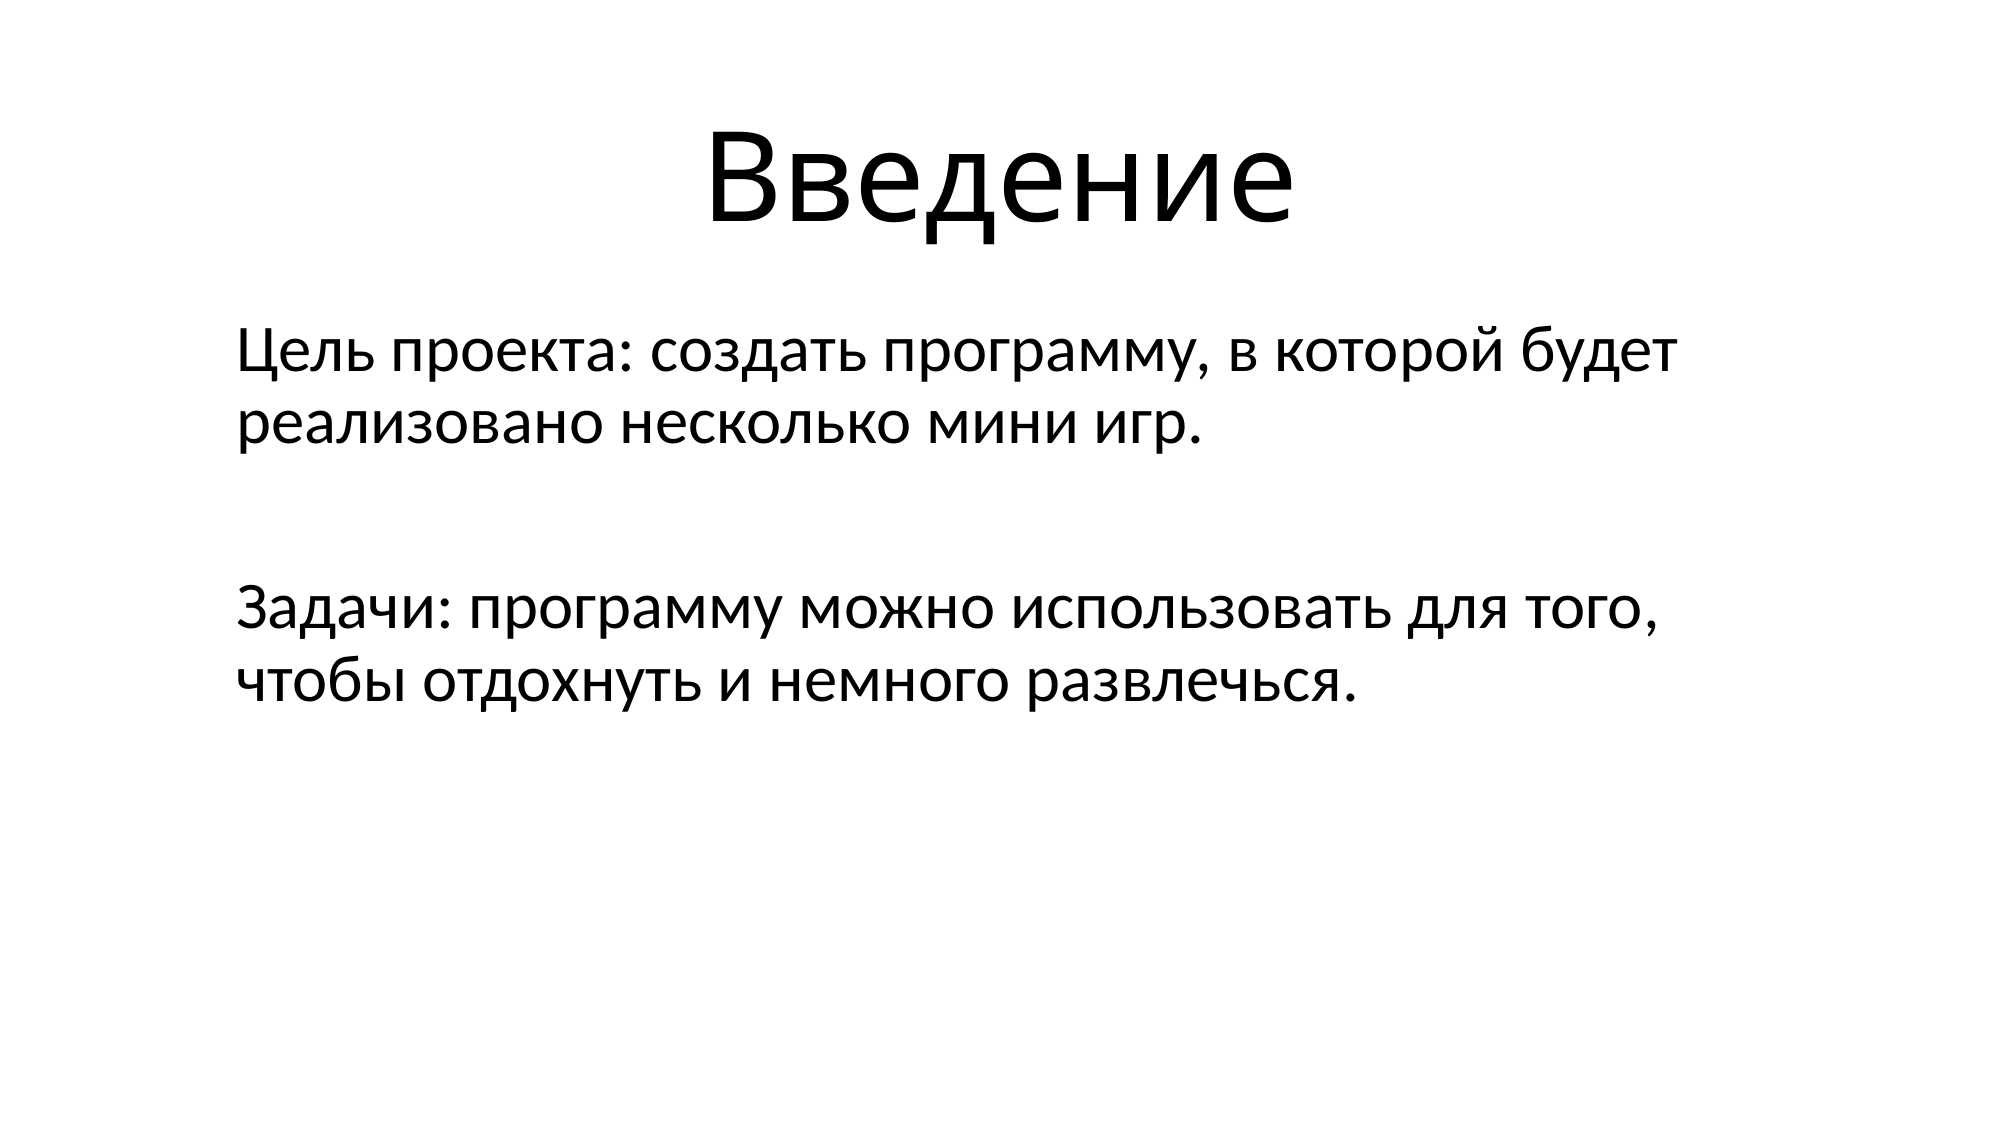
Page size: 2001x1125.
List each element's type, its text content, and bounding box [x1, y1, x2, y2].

title Введение [249, 106, 1750, 257]
subtitle Цель проекта: создать программу, в которой будет реализовано несколько мини игр. Задачи: программу можно использовать для того, чтобы отдохнуть и немного развлечься. [221, 306, 1750, 863]
